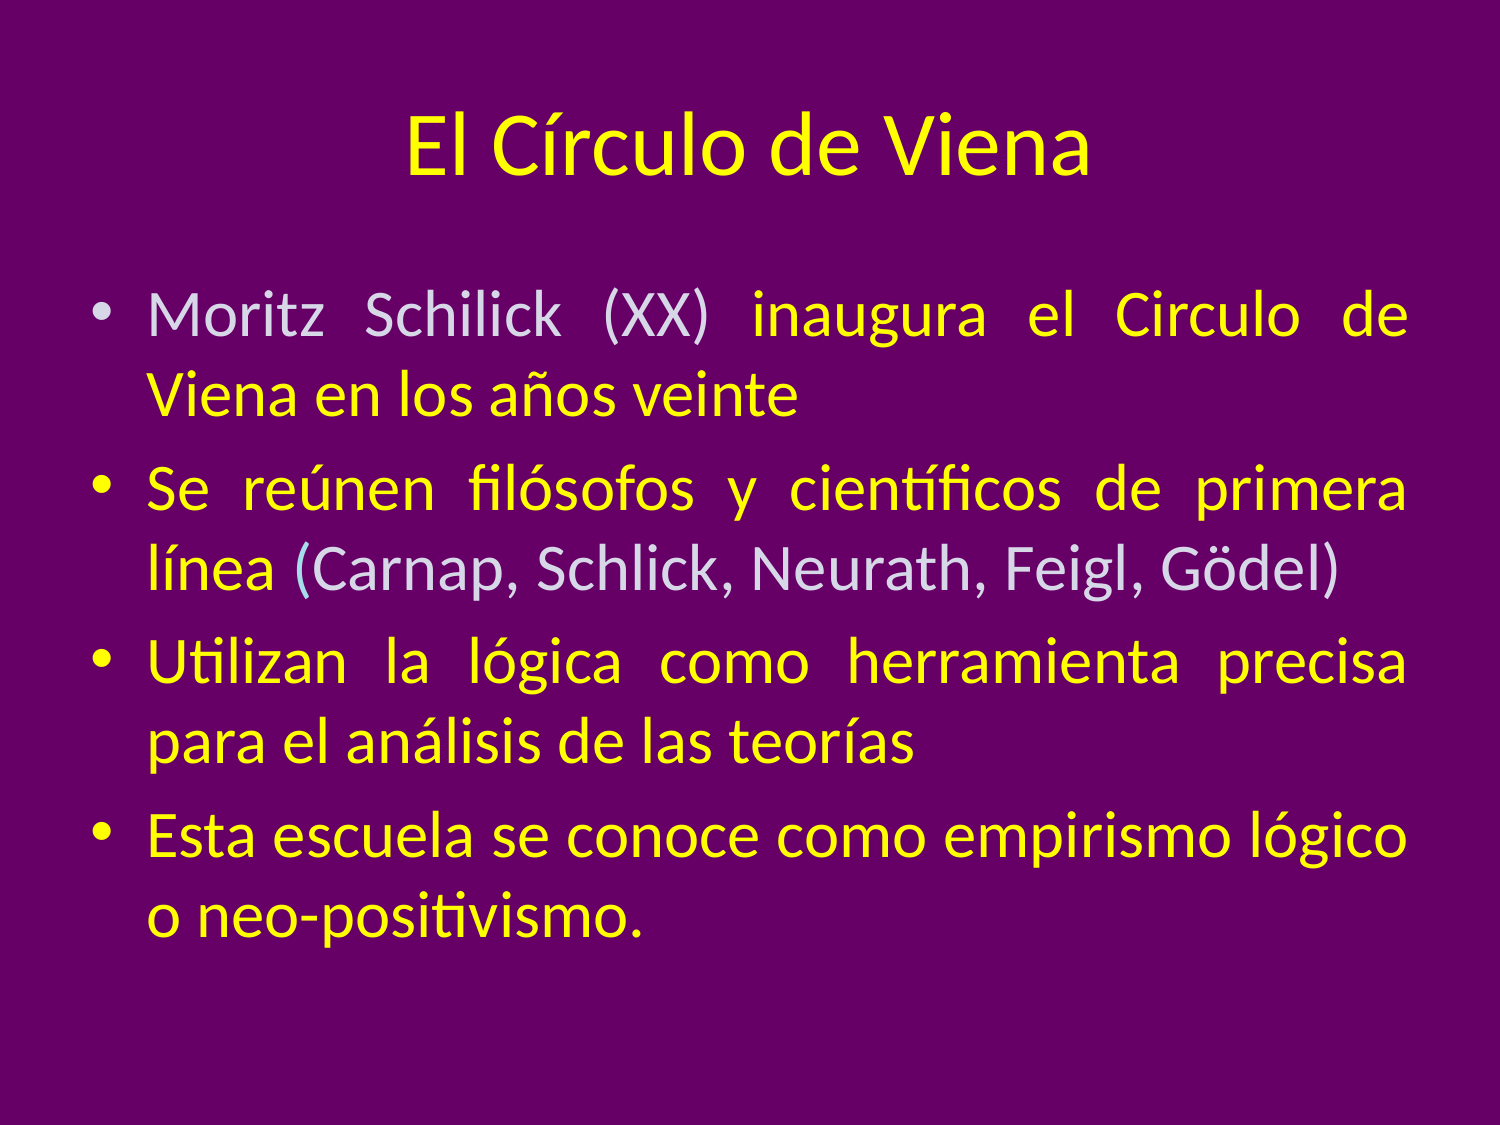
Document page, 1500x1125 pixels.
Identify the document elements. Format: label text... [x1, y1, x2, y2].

title El Círculo de Viena [75, 45, 1425, 233]
list Moritz Schilick (XX) inaugura el Circulo de Viena en los años veinte Se reúnen filósofos y científicos de primera línea (Carnap, Schlick, Neurath, Feigl, Gödel) Utilizan la lógica como herramienta precisa para el análisis de las teorías Esta escuela se conoce como empirismo lógico o neo-positivismo. [75, 262, 1425, 1055]
